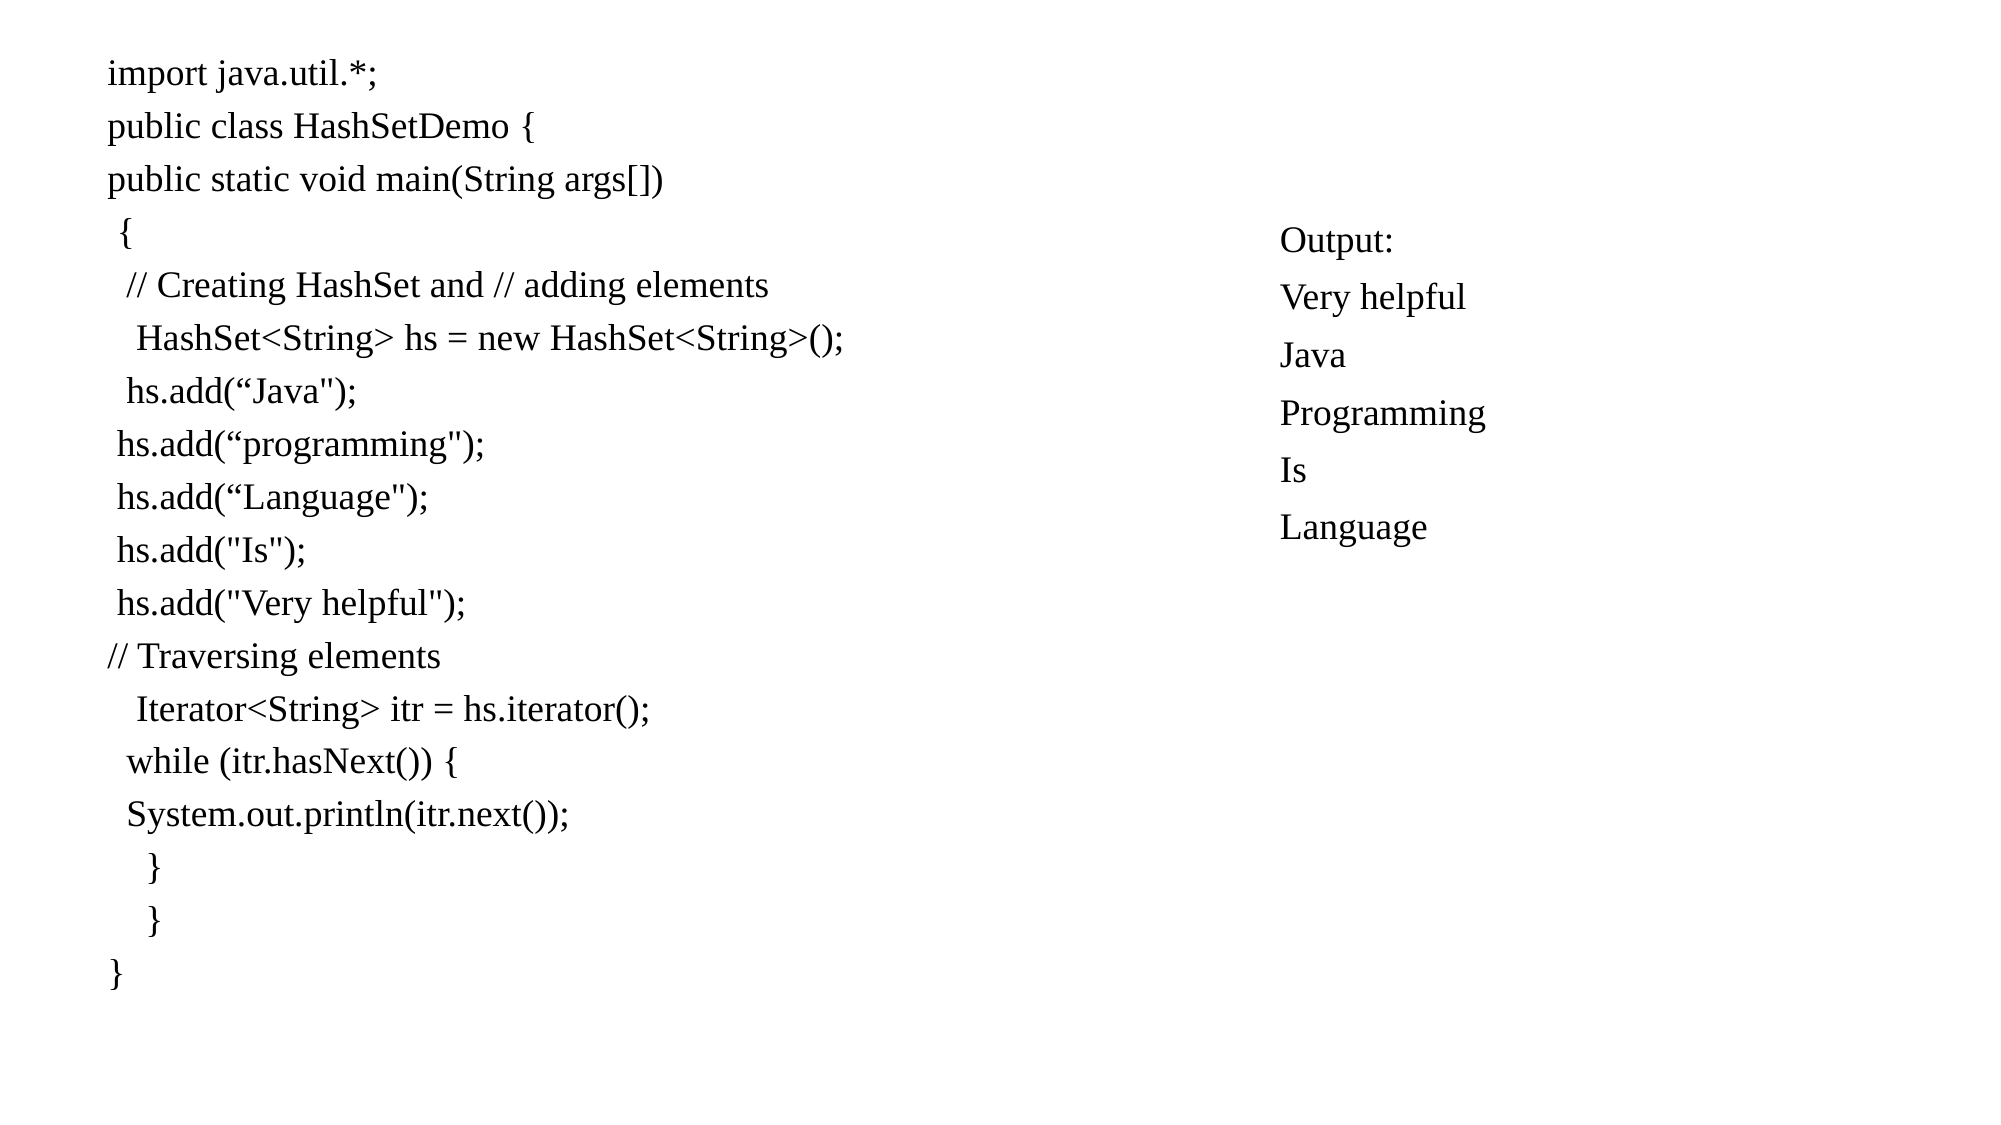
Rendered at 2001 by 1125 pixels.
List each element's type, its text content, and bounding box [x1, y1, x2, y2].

list import java.util.*; public class HashSetDemo { public static void main(String args[]) { // Creating HashSet and // adding elements HashSet<String> hs = new HashSet<String>(); hs.add(“Java"); hs.add(“programming"); hs.add(“Language"); hs.add("Is"); hs.add("Very helpful"); // Traversing elements Iterator<String> itr = hs.iterator(); while (itr.hasNext()) { System.out.println(itr.next()); } } } [92, 45, 1106, 1019]
text_box Output: Very helpful Java Programming Is Language [1265, 207, 1602, 600]
